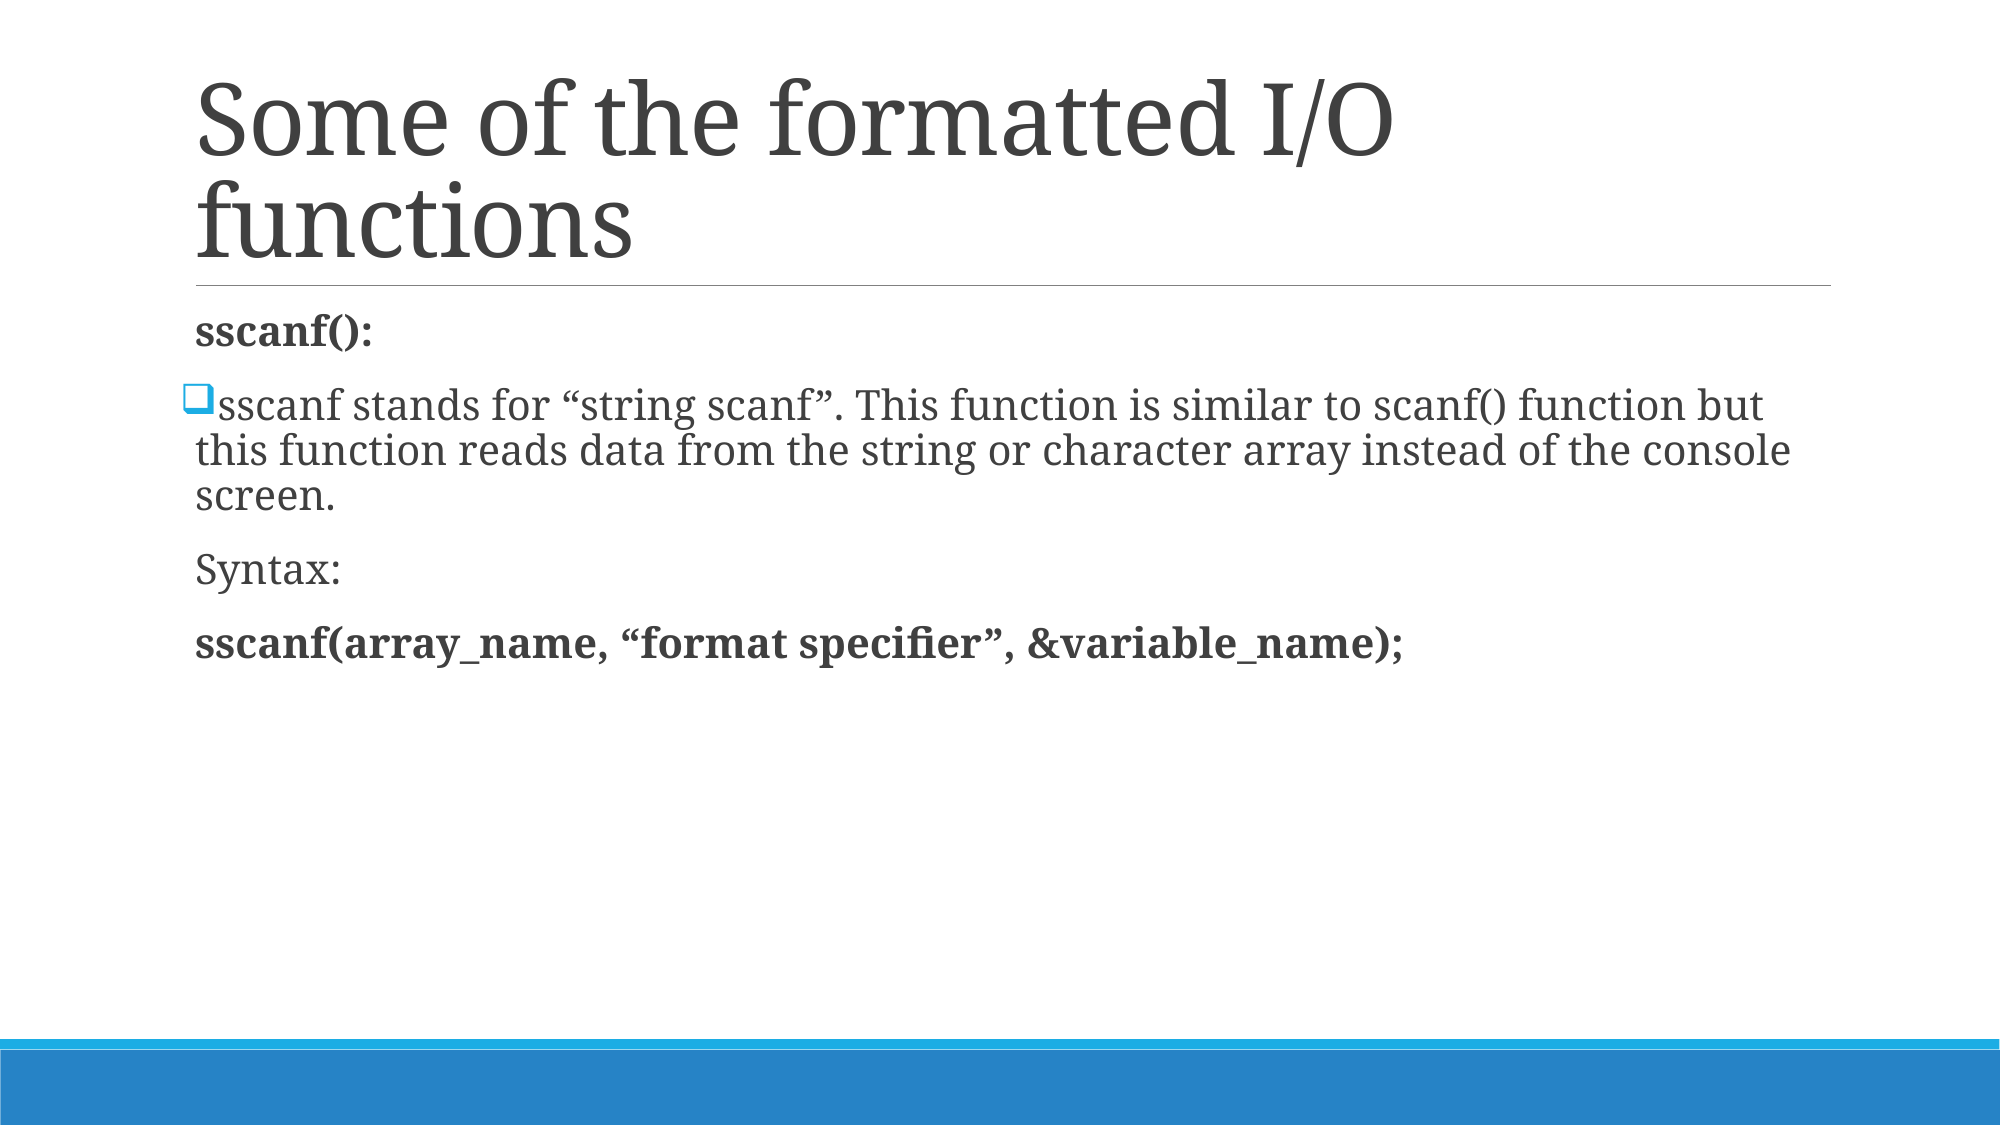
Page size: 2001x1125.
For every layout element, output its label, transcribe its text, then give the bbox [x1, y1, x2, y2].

list sscanf(): sscanf stands for “string scanf”. This function is similar to scanf() function but this function reads data from the string or character array instead of the console screen. Syntax: sscanf(array_name, “format specifier”, &variable_name); [180, 302, 1830, 963]
title Some of the formatted I/O functions [180, 47, 1830, 285]
